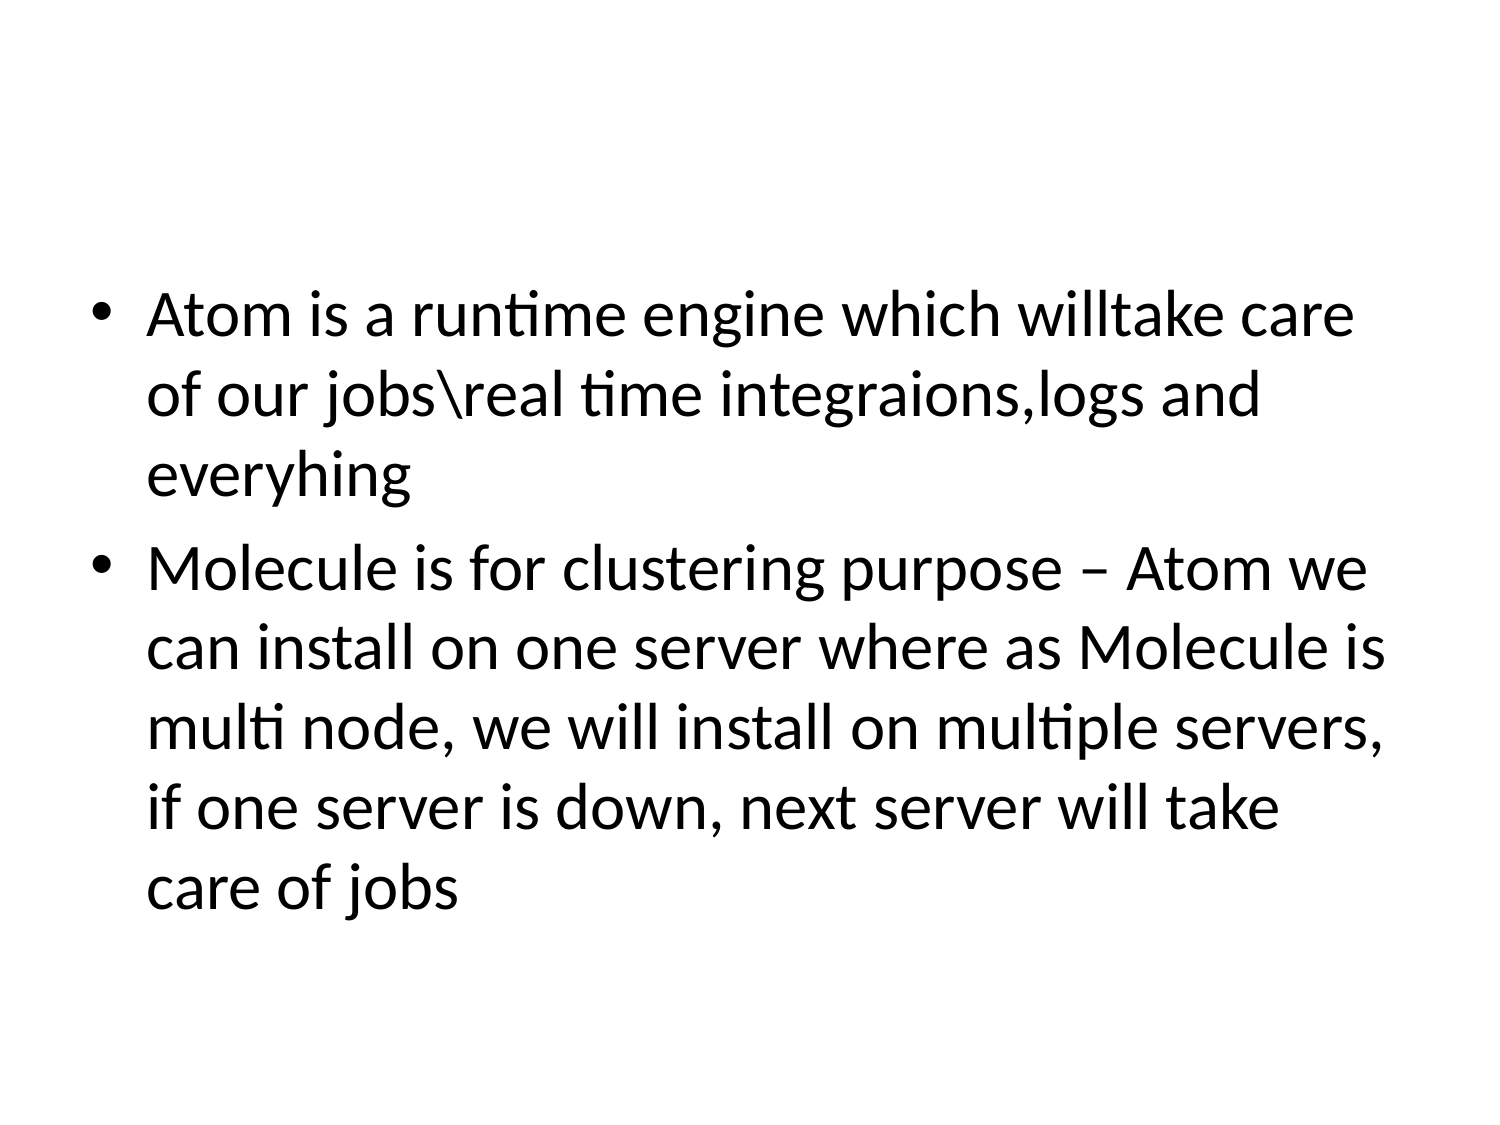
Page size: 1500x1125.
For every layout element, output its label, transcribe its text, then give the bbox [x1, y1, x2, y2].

list Atom is a runtime engine which willtake care of our jobs\real time integraions,logs and everyhing Molecule is for clustering purpose – Atom we can install on one server where as Molecule is multi node, we will install on multiple servers, if one server is down, next server will take care of jobs [75, 262, 1425, 1005]
